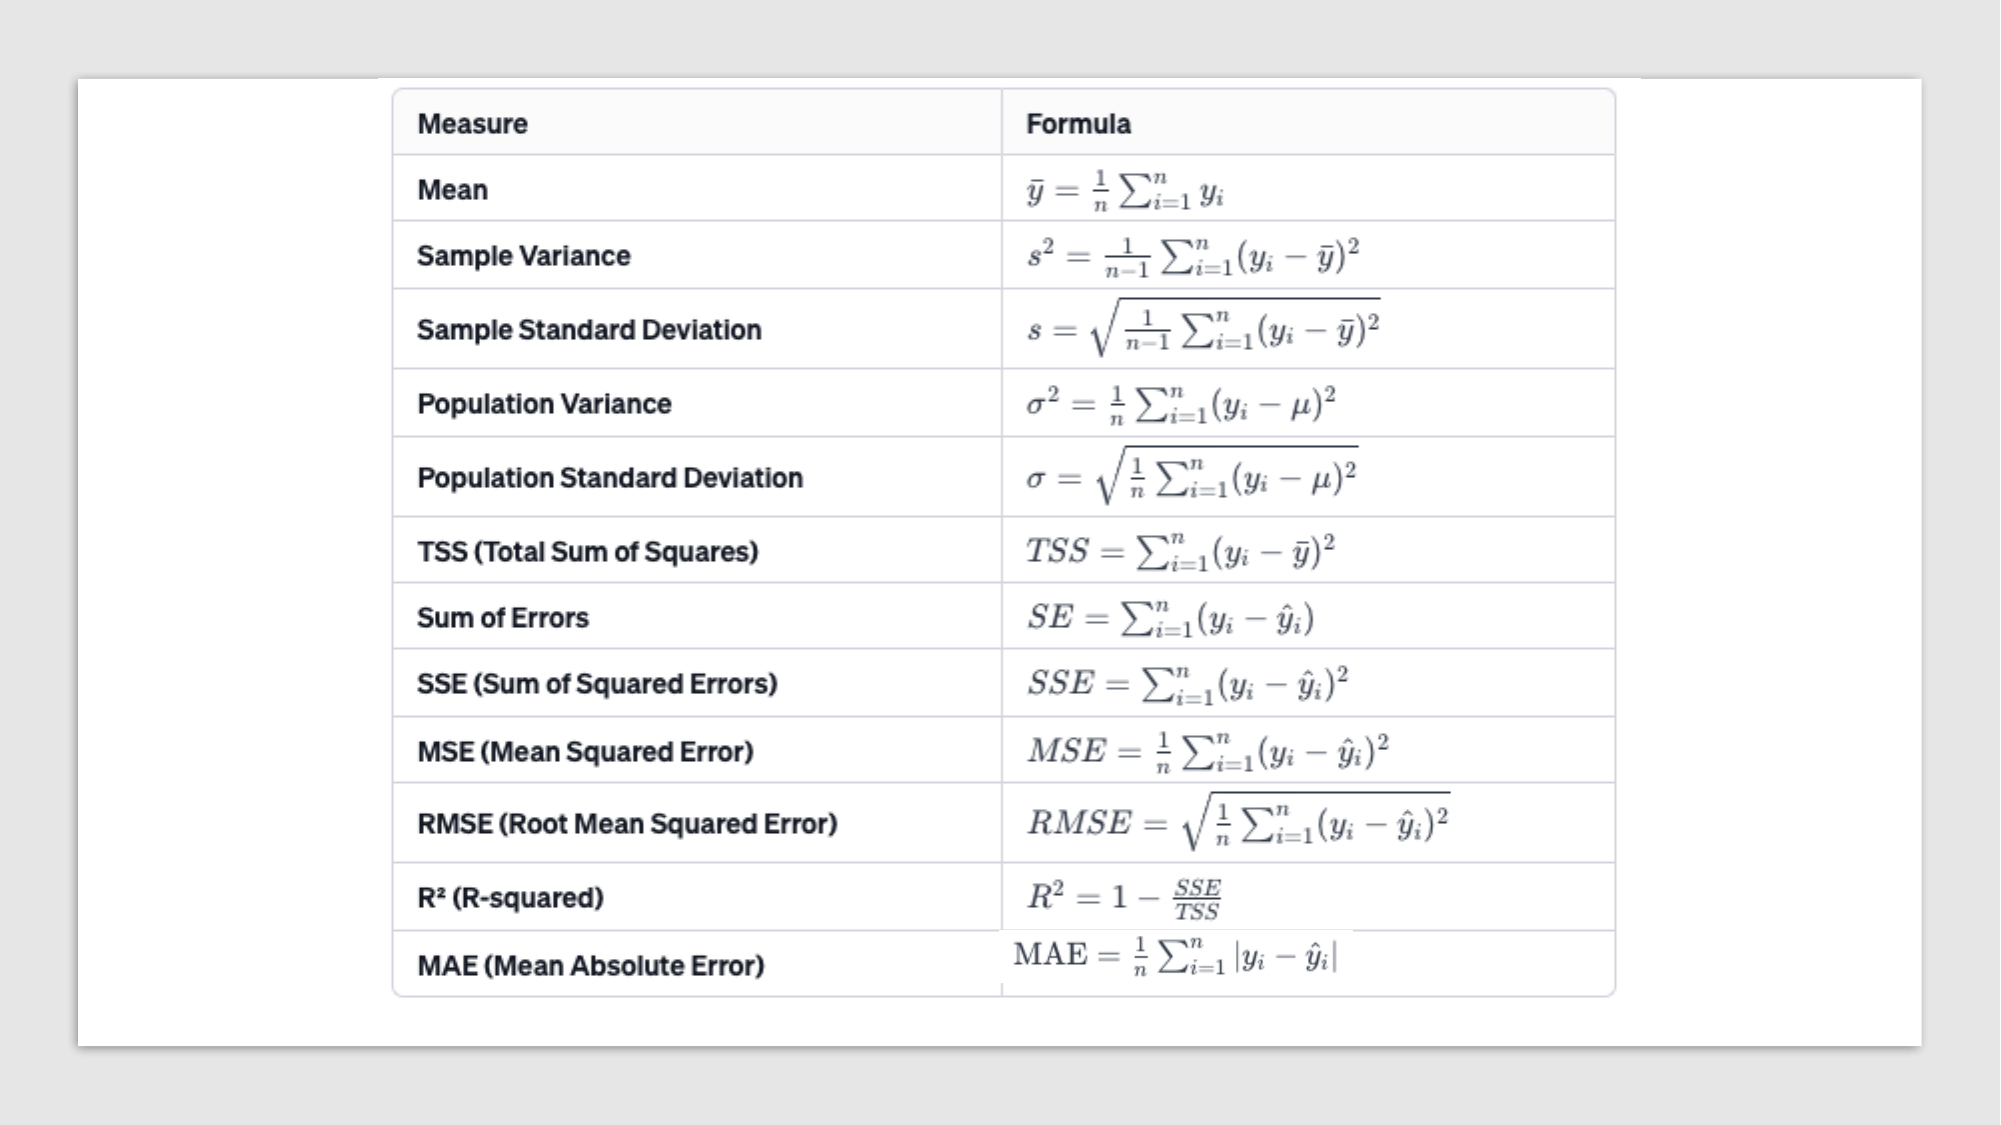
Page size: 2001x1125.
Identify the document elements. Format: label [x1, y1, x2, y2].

picture [378, 78, 1641, 1032]
text_box [77, 78, 1923, 1047]
text_box [0, 0, 2000, 1125]
